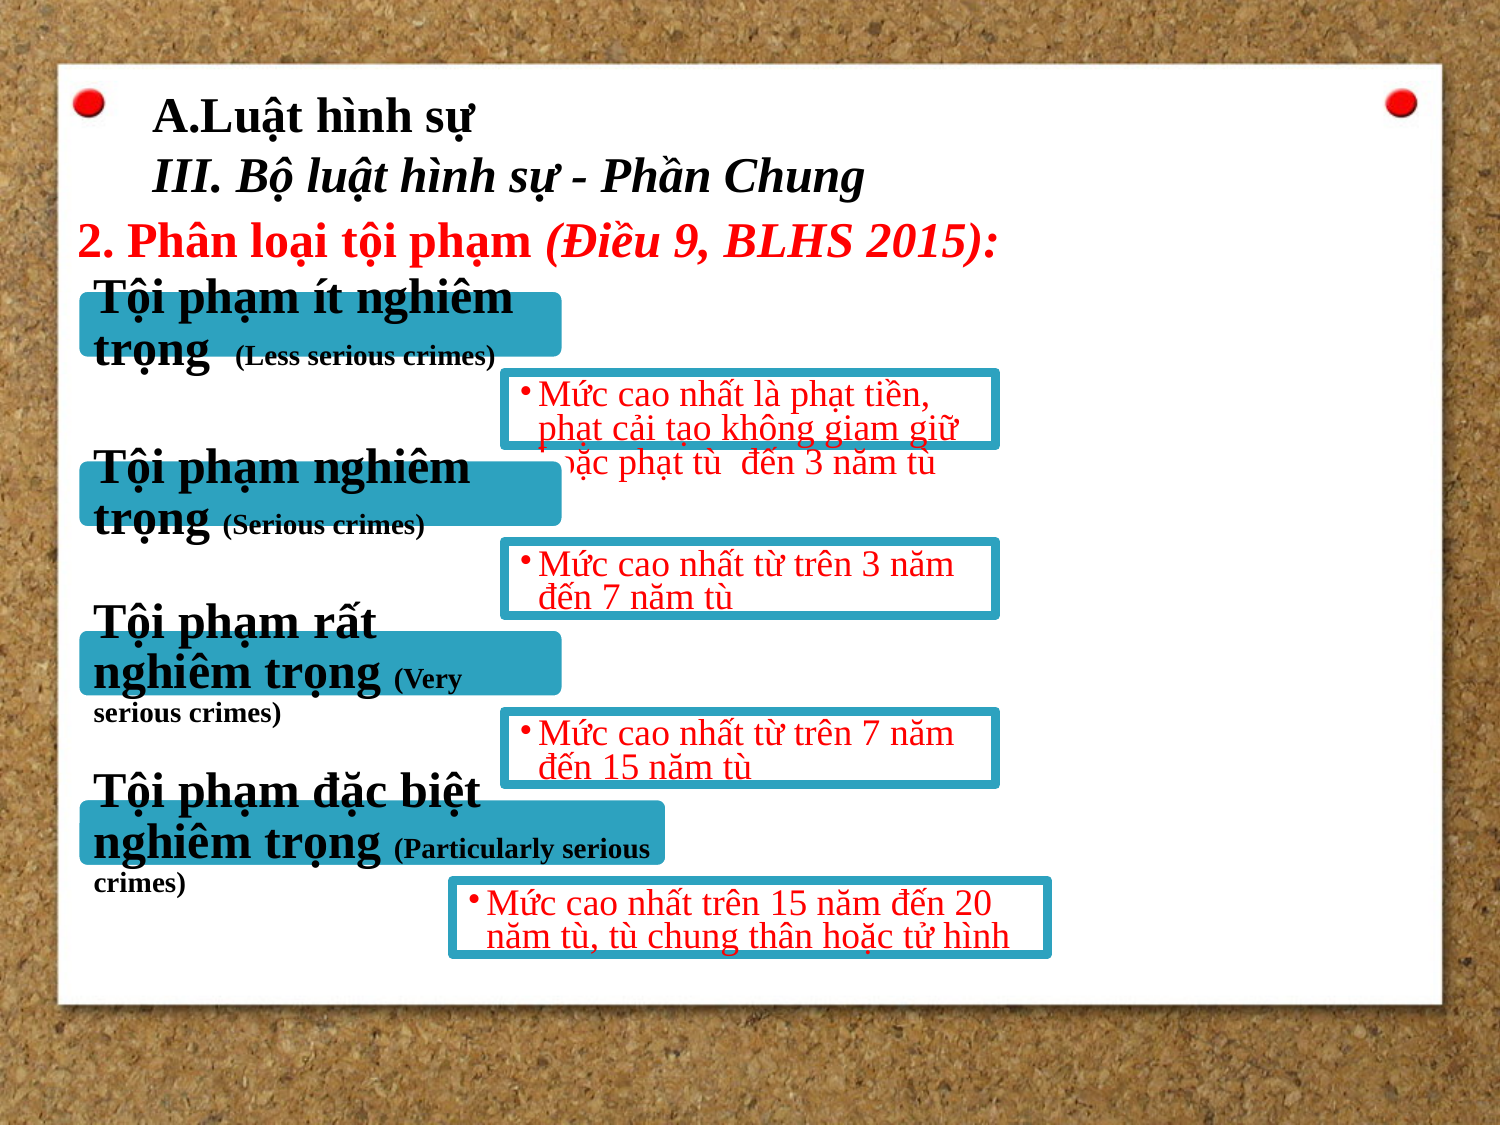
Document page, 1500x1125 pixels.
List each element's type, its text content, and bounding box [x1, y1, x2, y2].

text_box A.Luật hình sự III. Bộ luật hình sự - Phần Chung [62, 74, 1138, 272]
list 2. Phân loại tội phạm (Điều 9, BLHS 2015): [62, 200, 1438, 275]
text_box Tội phạm ít nghiêm trọng (Less serious crimes) [74, 287, 567, 362]
text_box Tội phạm nghiêm trọng (Serious crimes) [74, 456, 567, 531]
text_box Mức cao nhất từ trên 3 năm đến 7 năm tù [504, 541, 996, 616]
text_box Tội phạm rất nghiêm trọng (Very serious crimes) [74, 626, 567, 700]
text_box Tội phạm đặc biệt nghiêm trọng (Particularly serious crimes) [74, 795, 670, 870]
text_box Mức cao nhất trên 15 năm đến 20 năm tù, tù chung thân hoặc tử hình [452, 880, 1048, 955]
text_box Mức cao nhất từ trên 7 năm đến 15 năm tù [504, 711, 996, 785]
text_box Mức cao nhất là phạt tiền, phạt cải tạo không giam giữ hoặc phạt tù đến 3 năm tù [504, 372, 996, 446]
picture [0, 0, 1500, 1125]
